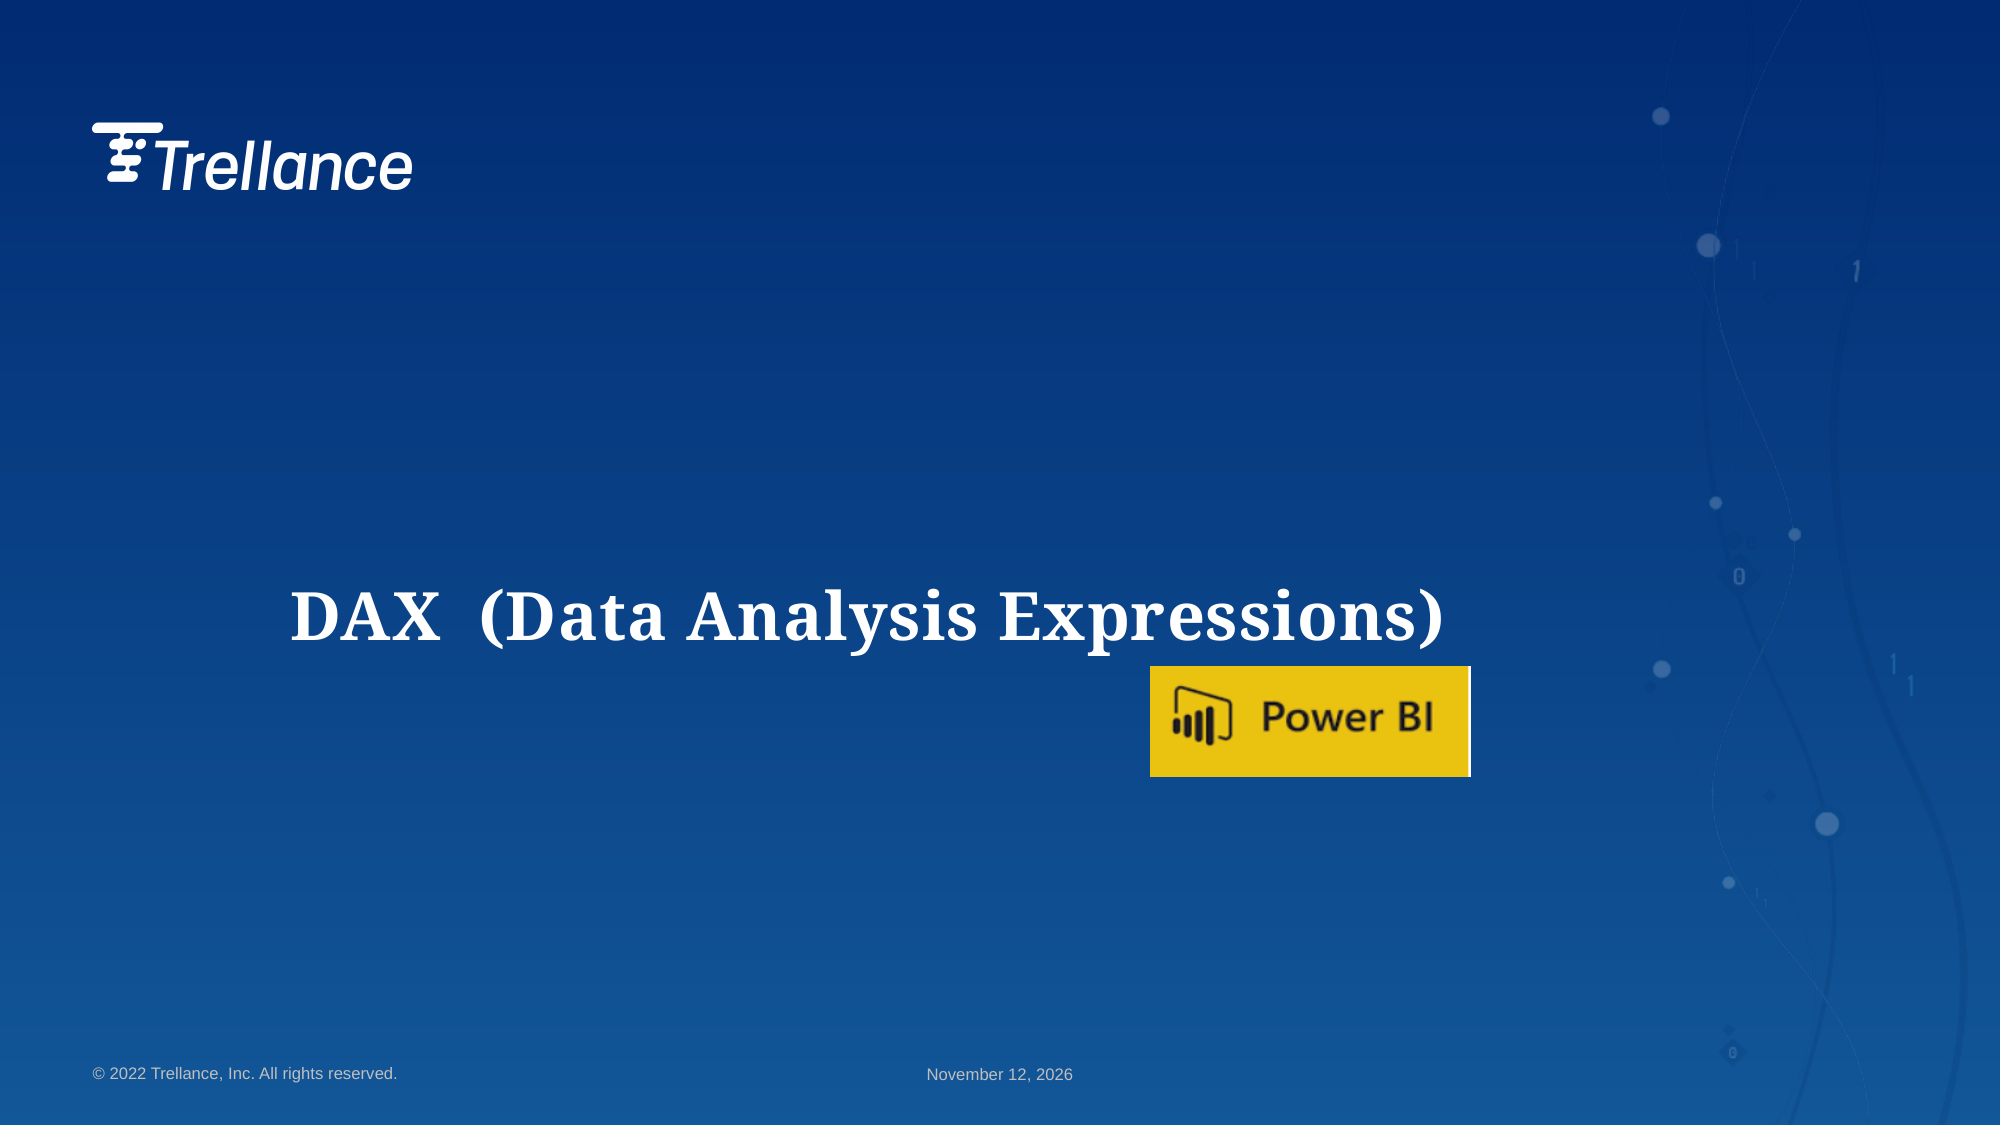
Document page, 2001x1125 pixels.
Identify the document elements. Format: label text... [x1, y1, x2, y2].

picture [1150, 666, 1471, 777]
footer © 2022 Trellance, Inc. All rights reserved. [77, 1042, 753, 1103]
title DAX (Data Analysis Expressions) [90, 545, 1647, 656]
picture [85, 117, 412, 190]
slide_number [781, 1044, 1219, 1105]
